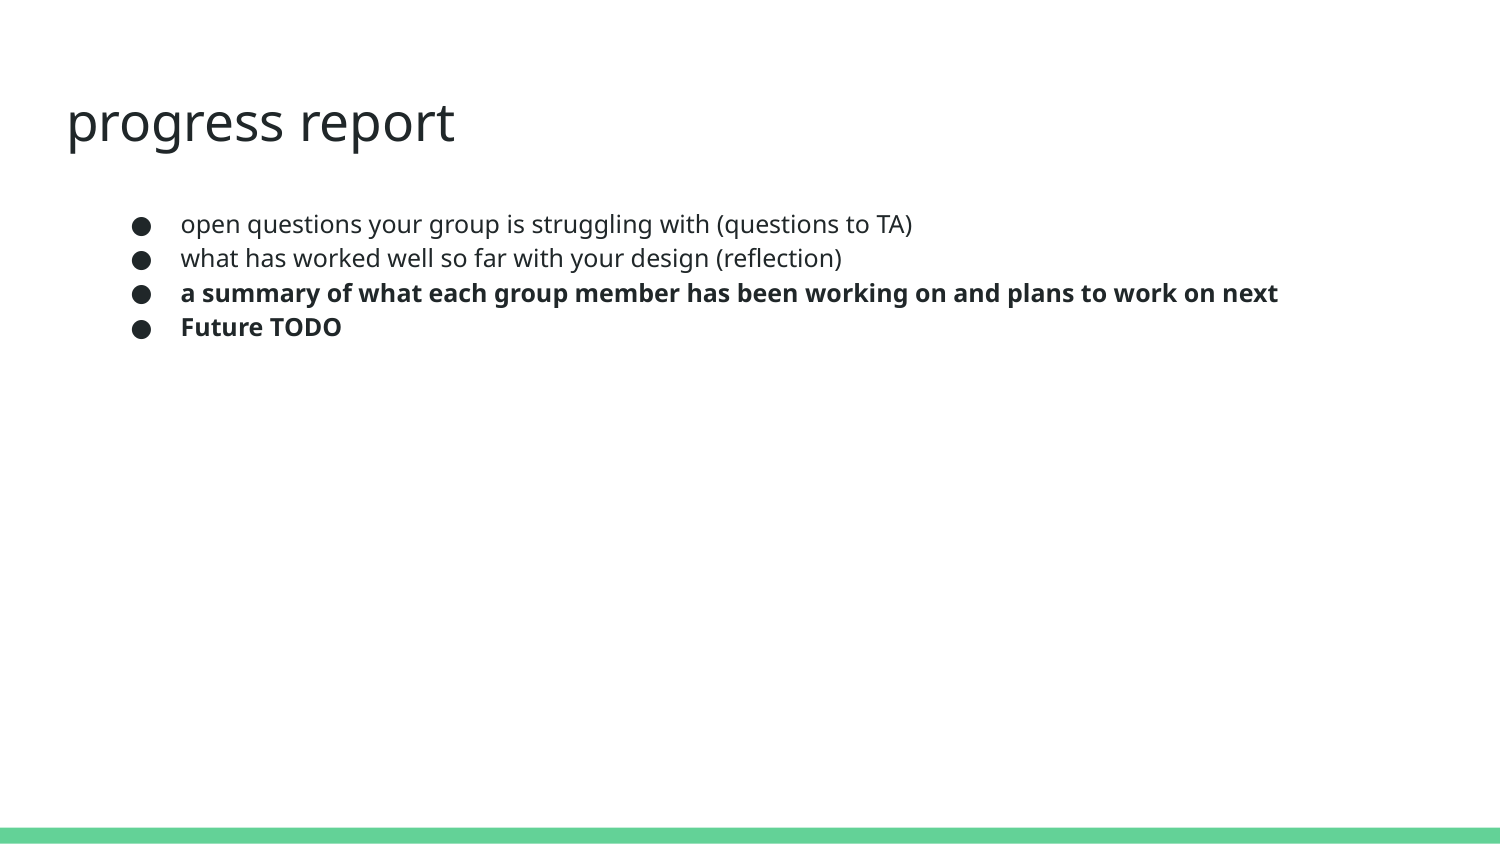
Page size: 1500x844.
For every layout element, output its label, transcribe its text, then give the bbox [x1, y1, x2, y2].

list open questions your group is struggling with (questions to TA) what has worked well so far with your design (reflection) a summary of what each group member has been working on and plans to work on next Future TODO [51, 189, 1449, 750]
title progress report [51, 72, 1449, 167]
